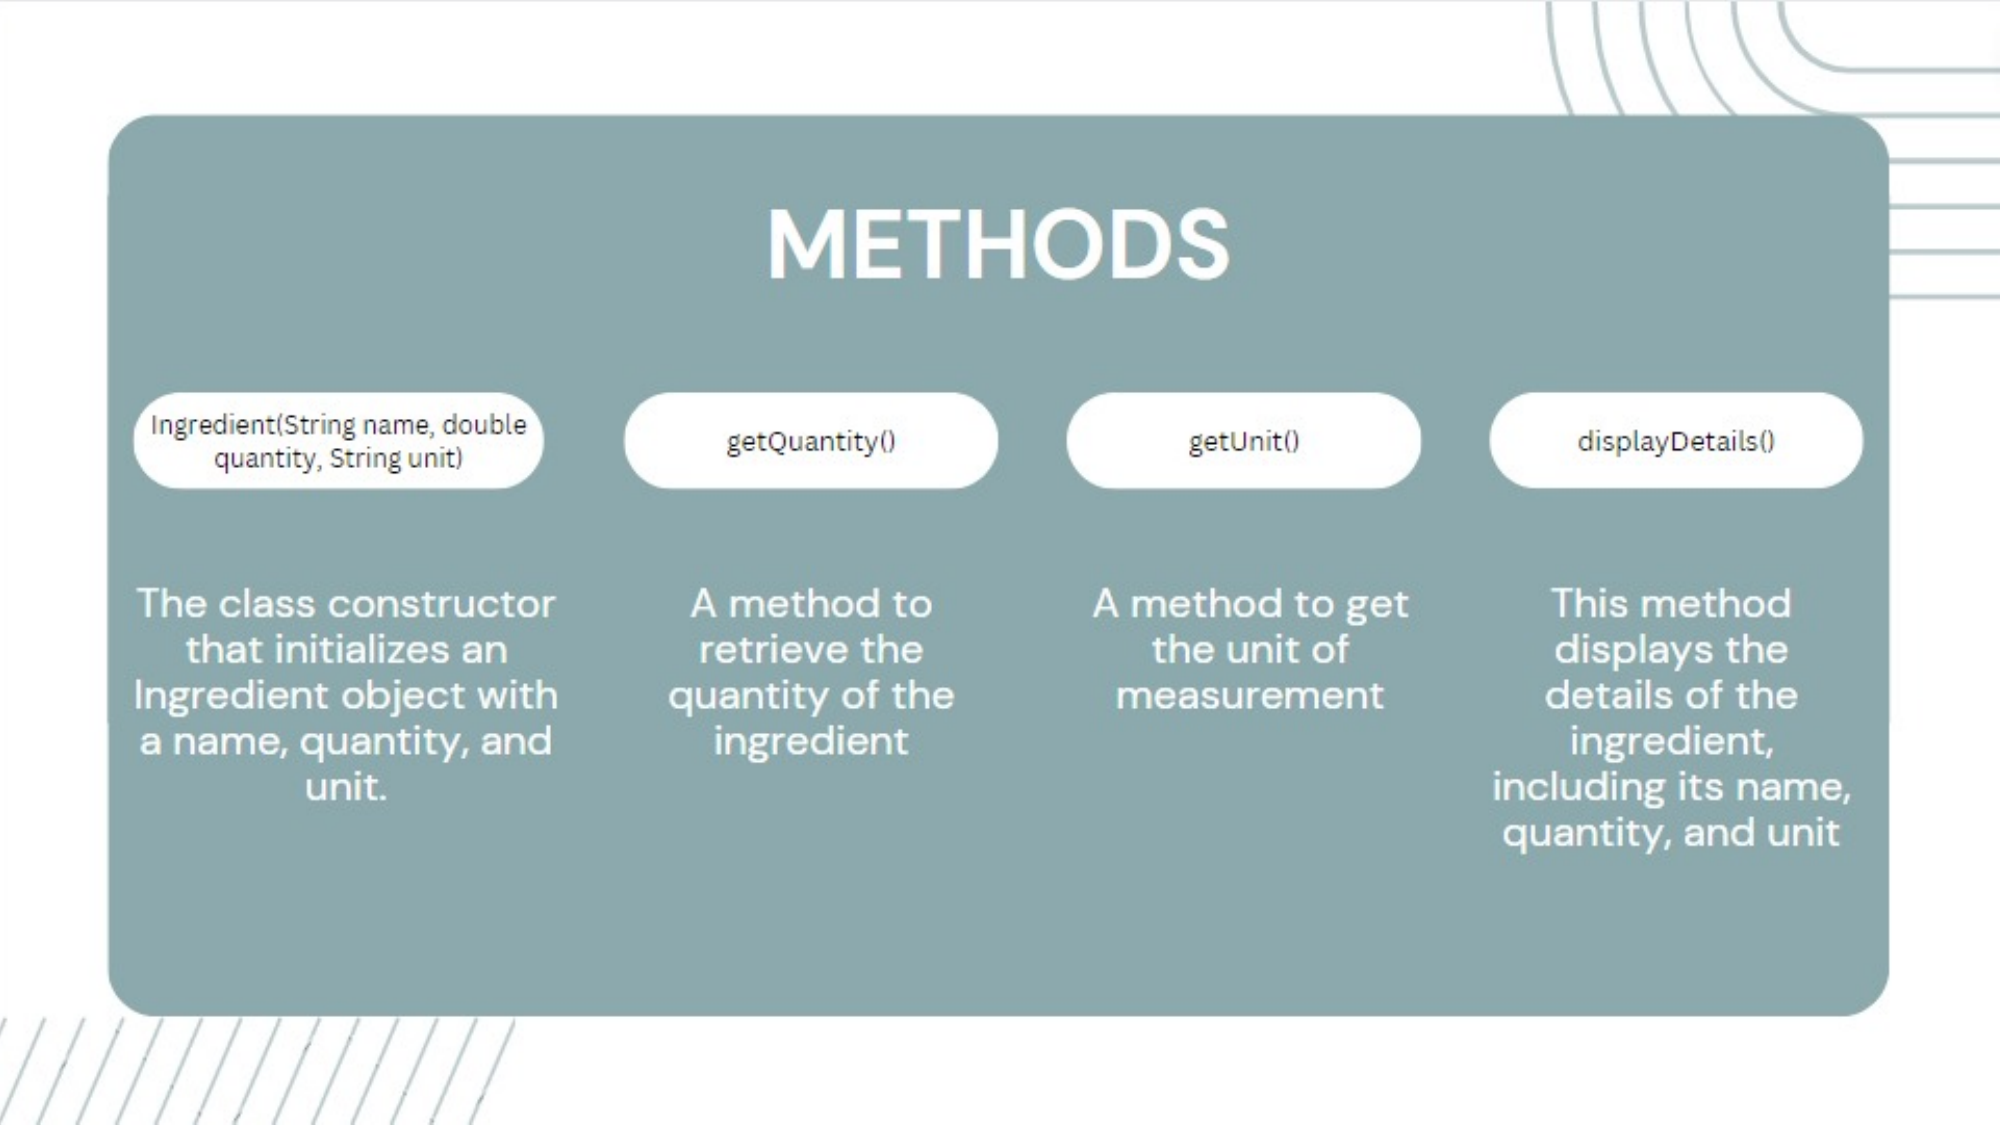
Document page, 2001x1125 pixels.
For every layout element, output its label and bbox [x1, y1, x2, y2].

list [0, 0, 2000, 1125]
